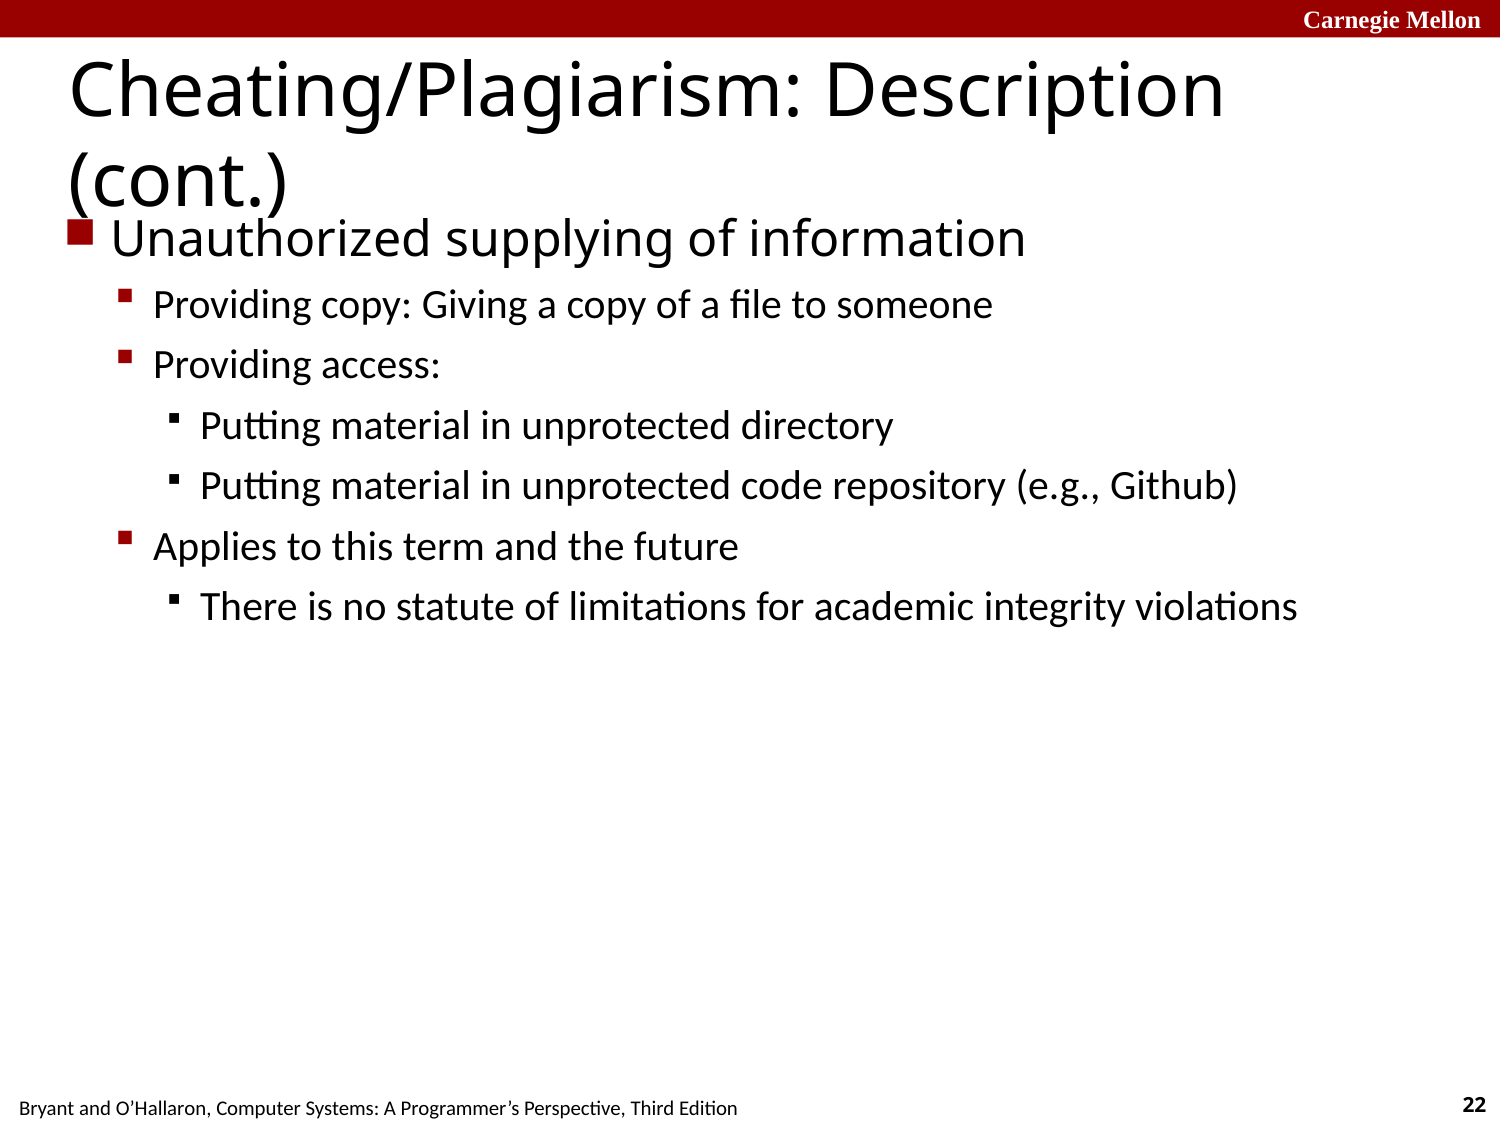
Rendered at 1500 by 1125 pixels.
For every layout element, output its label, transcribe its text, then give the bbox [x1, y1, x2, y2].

title Cheating/Plagiarism: Description (cont.) [62, 41, 1438, 199]
list Unauthorized supplying of information Providing copy: Giving a copy of a file to someone Providing access: Putting material in unprotected directory Putting material in unprotected code repository (e.g., Github) Applies to this term and the future There is no statute of limitations for academic integrity violations [62, 199, 1438, 1088]
